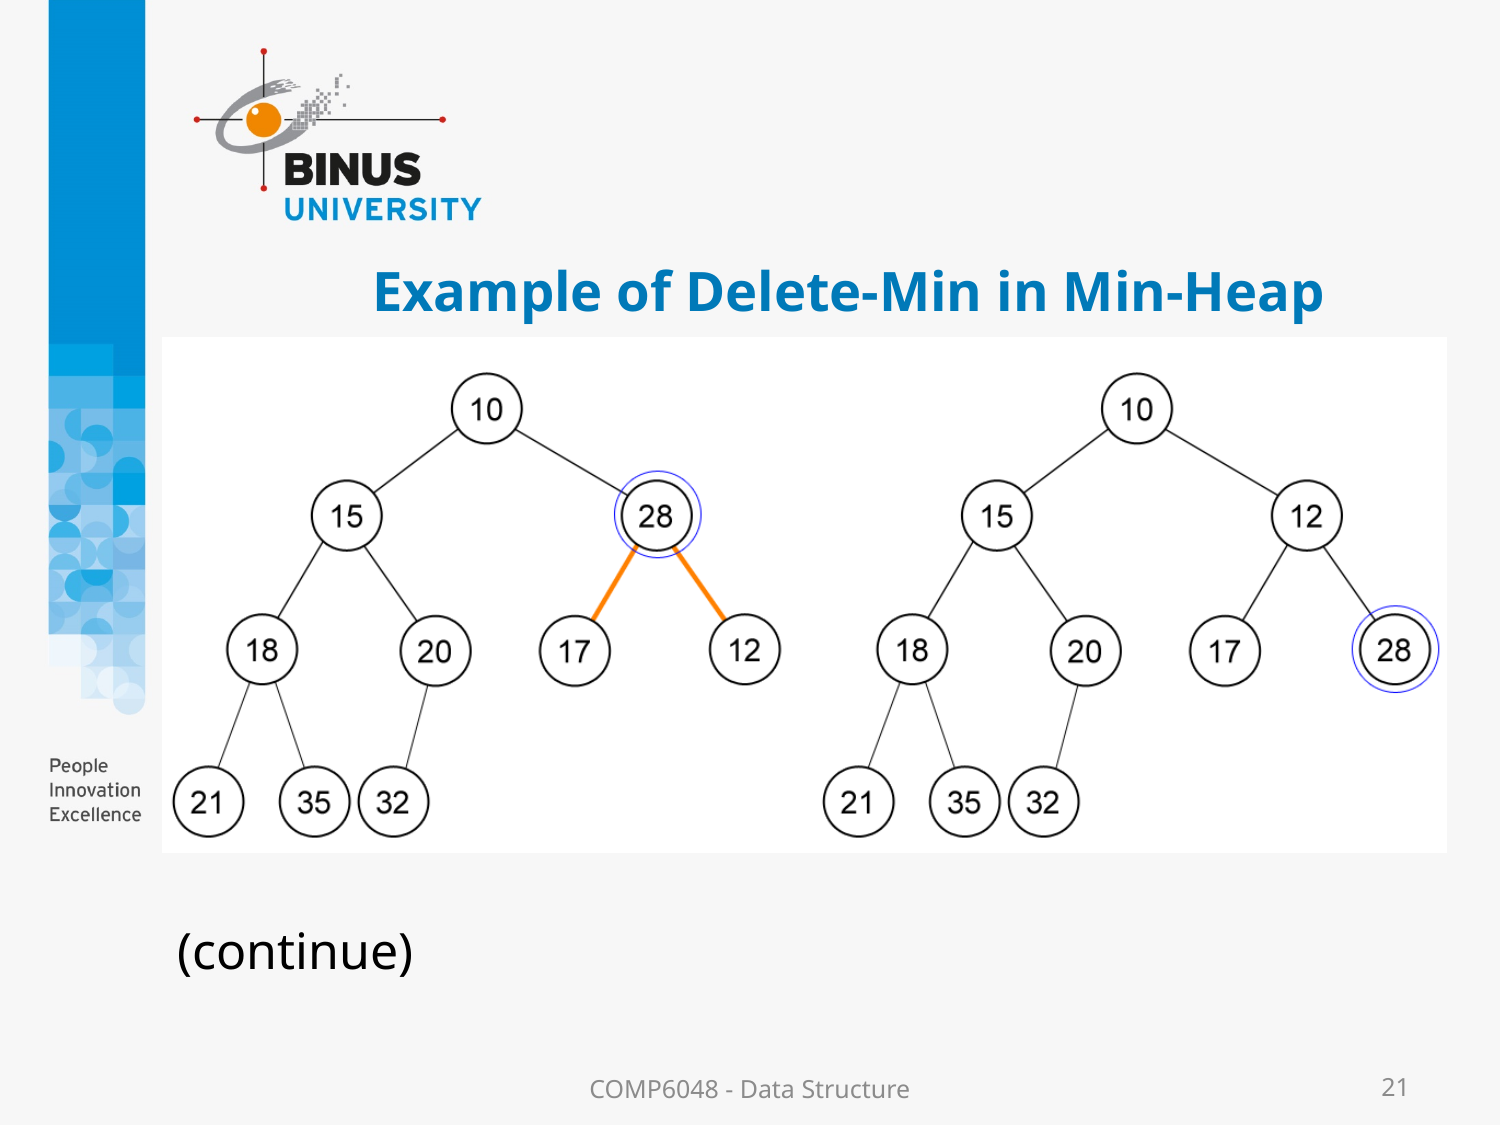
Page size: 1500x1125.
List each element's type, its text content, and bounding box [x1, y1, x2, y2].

footer COMP6048 - Data Structure [512, 1058, 988, 1119]
list (continue) [162, 912, 1451, 1001]
title Example of Delete-Min in Min-Heap [287, 224, 1410, 335]
slide_number 21 [1074, 1058, 1425, 1119]
picture [0, 0, 1500, 853]
